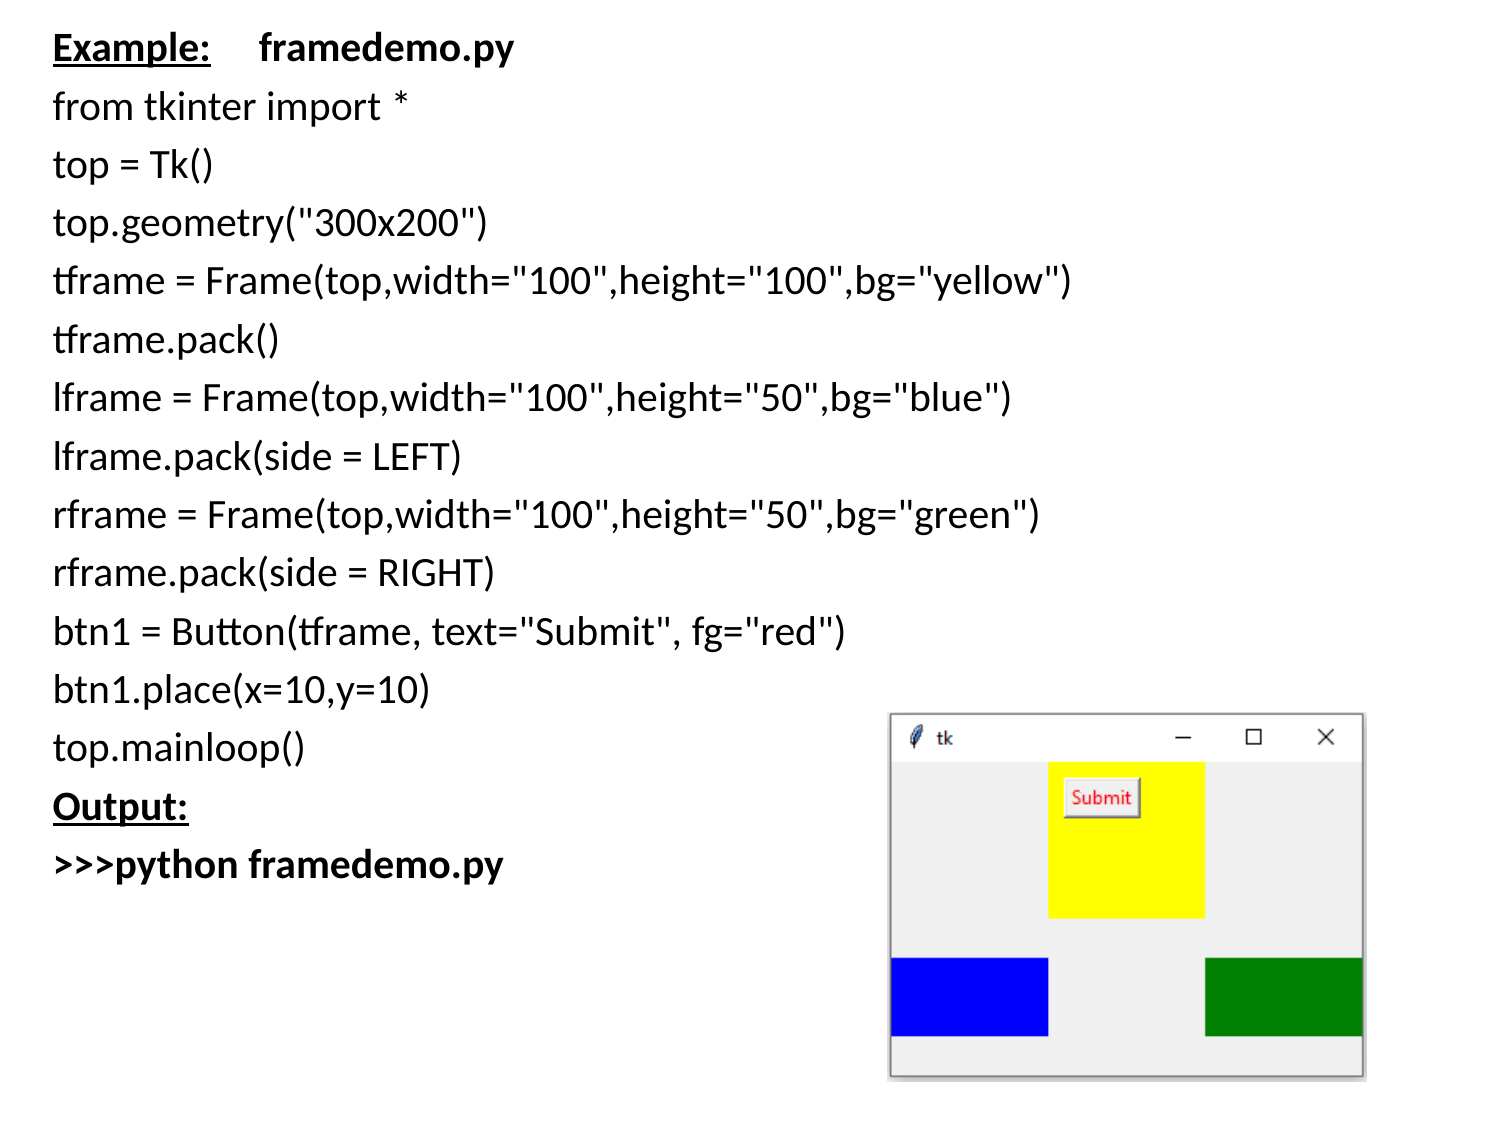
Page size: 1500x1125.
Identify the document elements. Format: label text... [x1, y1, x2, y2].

list Example: framedemo.py from tkinter import * top = Tk() top.geometry("300x200") tframe = Frame(top,width="100",height="100",bg="yellow") tframe.pack() lframe = Frame(top,width="100",height="50",bg="blue") lframe.pack(side = LEFT) rframe = Frame(top,width="100",height="50",bg="green") rframe.pack(side = RIGHT) btn1 = Button(tframe, text="Submit", fg="red") btn1.place(x=10,y=10) top.mainloop() Output: >>>python framedemo.py [37, 12, 1500, 1088]
picture [887, 712, 1367, 1082]
